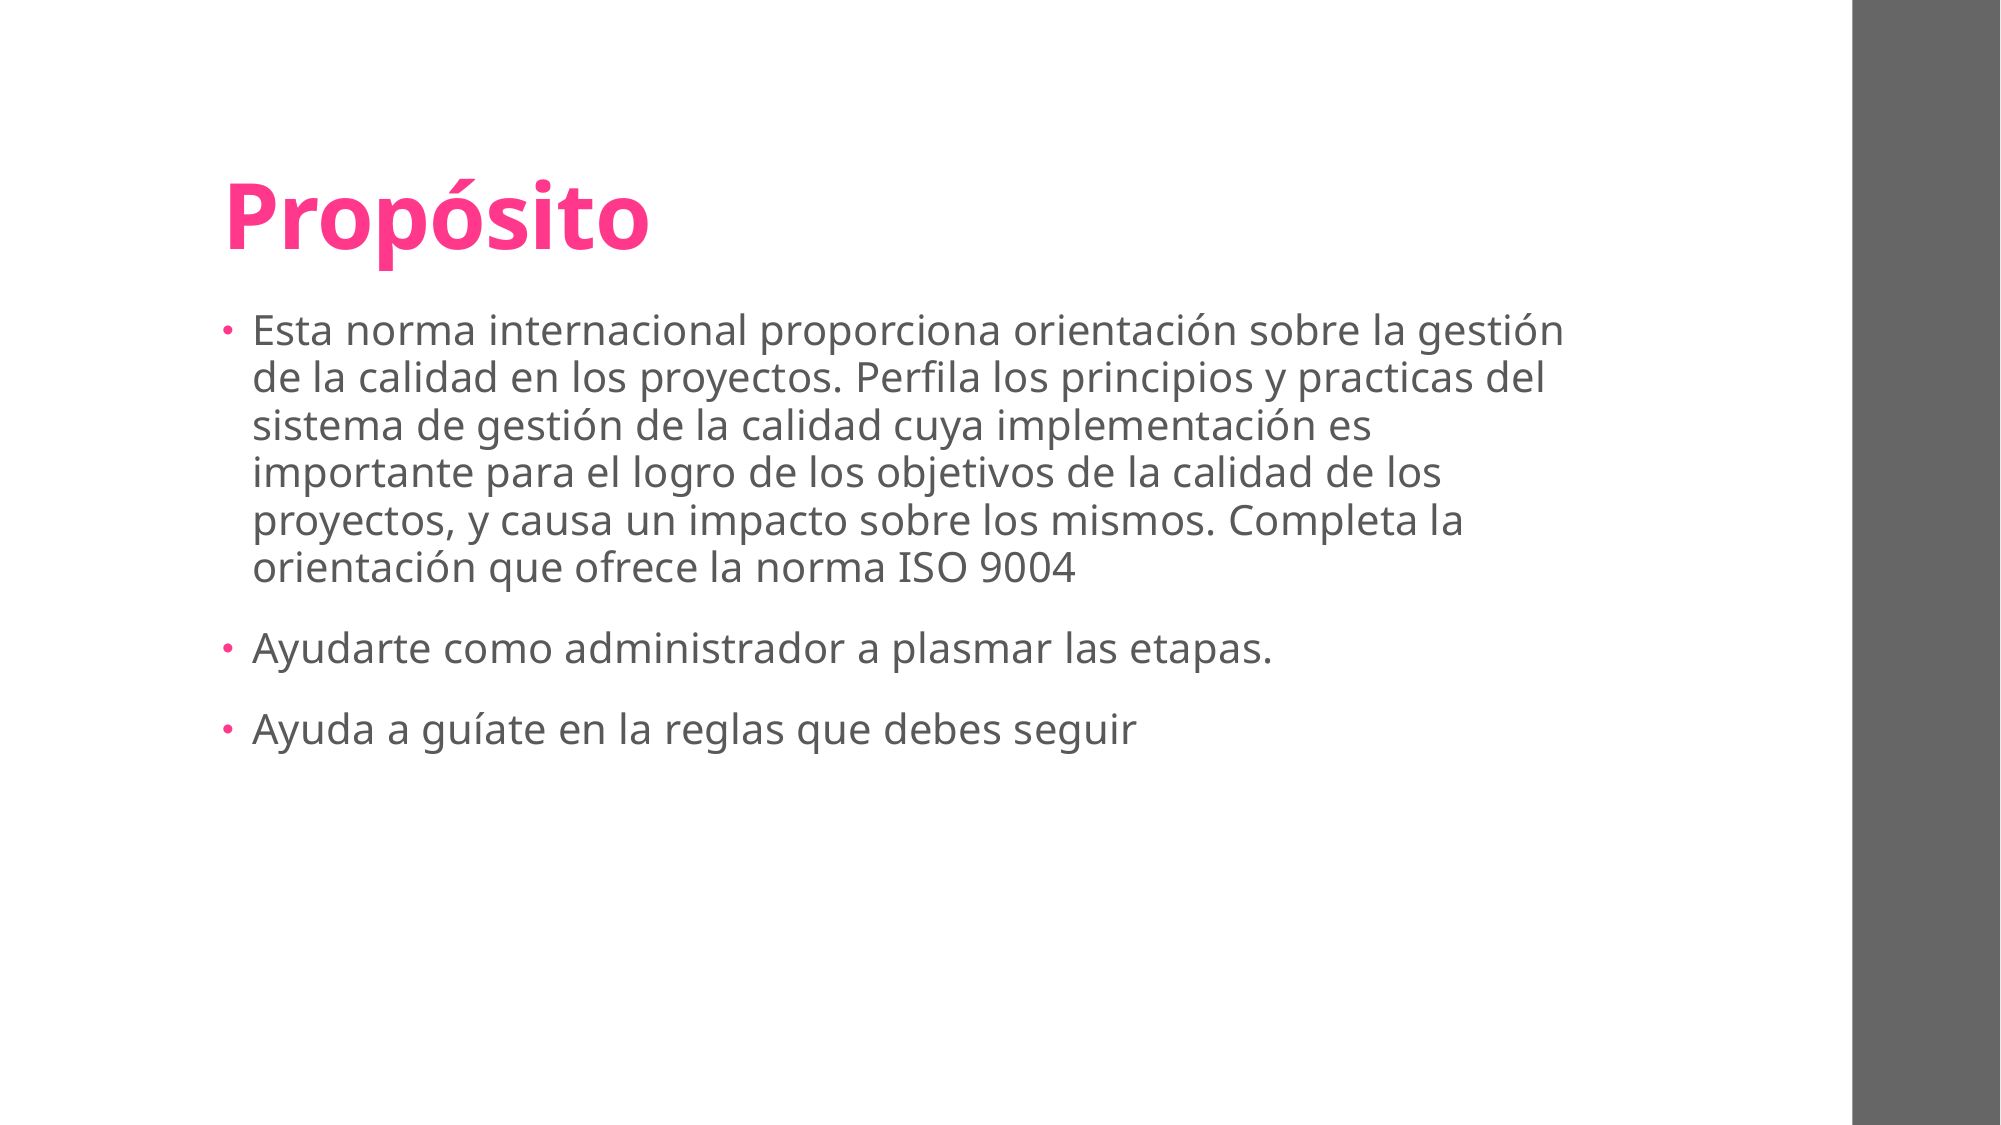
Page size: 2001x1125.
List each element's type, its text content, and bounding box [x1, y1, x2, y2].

list Esta norma internacional proporciona orientación sobre la gestión de la calidad en los proyectos. Perfila los principios y practicas del sistema de gestión de la calidad cuya implementación es importante para el logro de los objetivos de la calidad de los proyectos, y causa un impacto sobre los mismos. Completa la orientación que ofrece la norma ISO 9004 Ayudarte como administrador a plasmar las etapas. Ayuda a guíate en la reglas que debes seguir [206, 299, 1617, 1014]
title Propósito [206, 43, 1797, 278]
